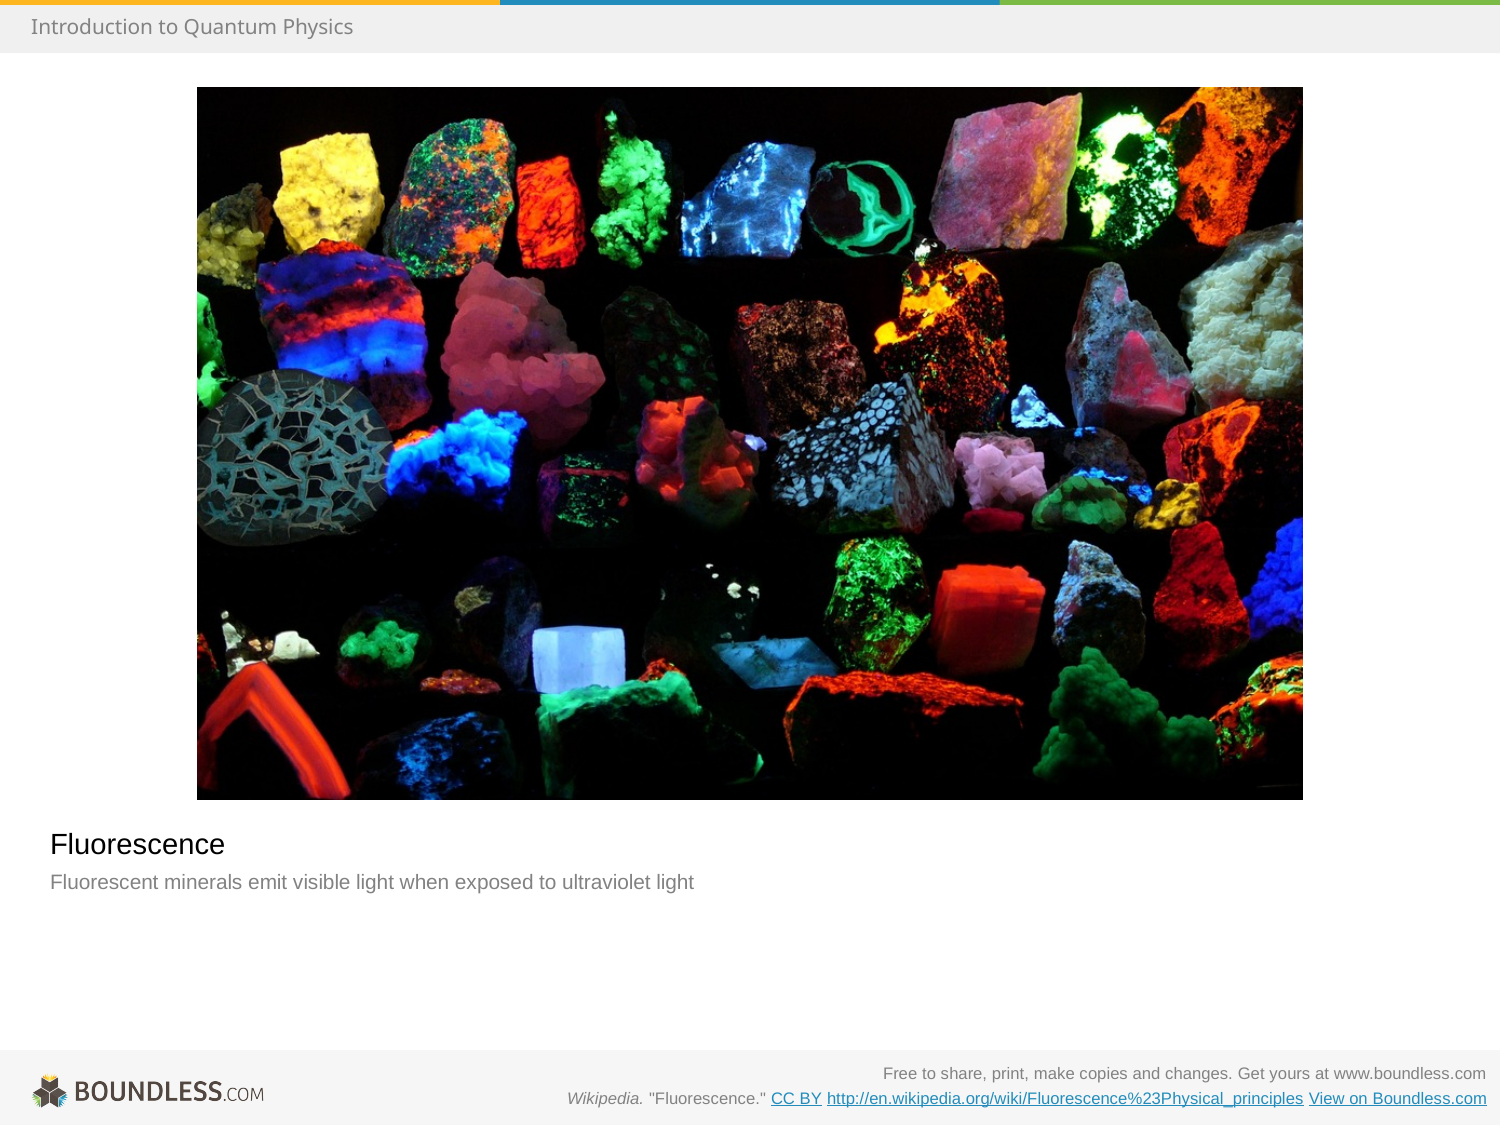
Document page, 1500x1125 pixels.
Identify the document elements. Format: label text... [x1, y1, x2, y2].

picture [30, 1072, 265, 1109]
text_box Free to share, print, make copies and changes. Get yours at www.boundless.com [649, 1062, 1488, 1087]
text_box Introduction to Quantum Physics [31, 13, 1475, 38]
text_box Wikipedia. "Fluorescence." CC BY http://en.wikipedia.org/wiki/Fluorescence%23Physical_principles View on Boundless.com [274, 1087, 1488, 1125]
text_box [0, 2, 1500, 54]
picture [196, 87, 1303, 801]
text_box [0, 1050, 1500, 1125]
list Fluorescence Fluorescent minerals emit visible light when exposed to ultraviolet light [50, 825, 1450, 1038]
